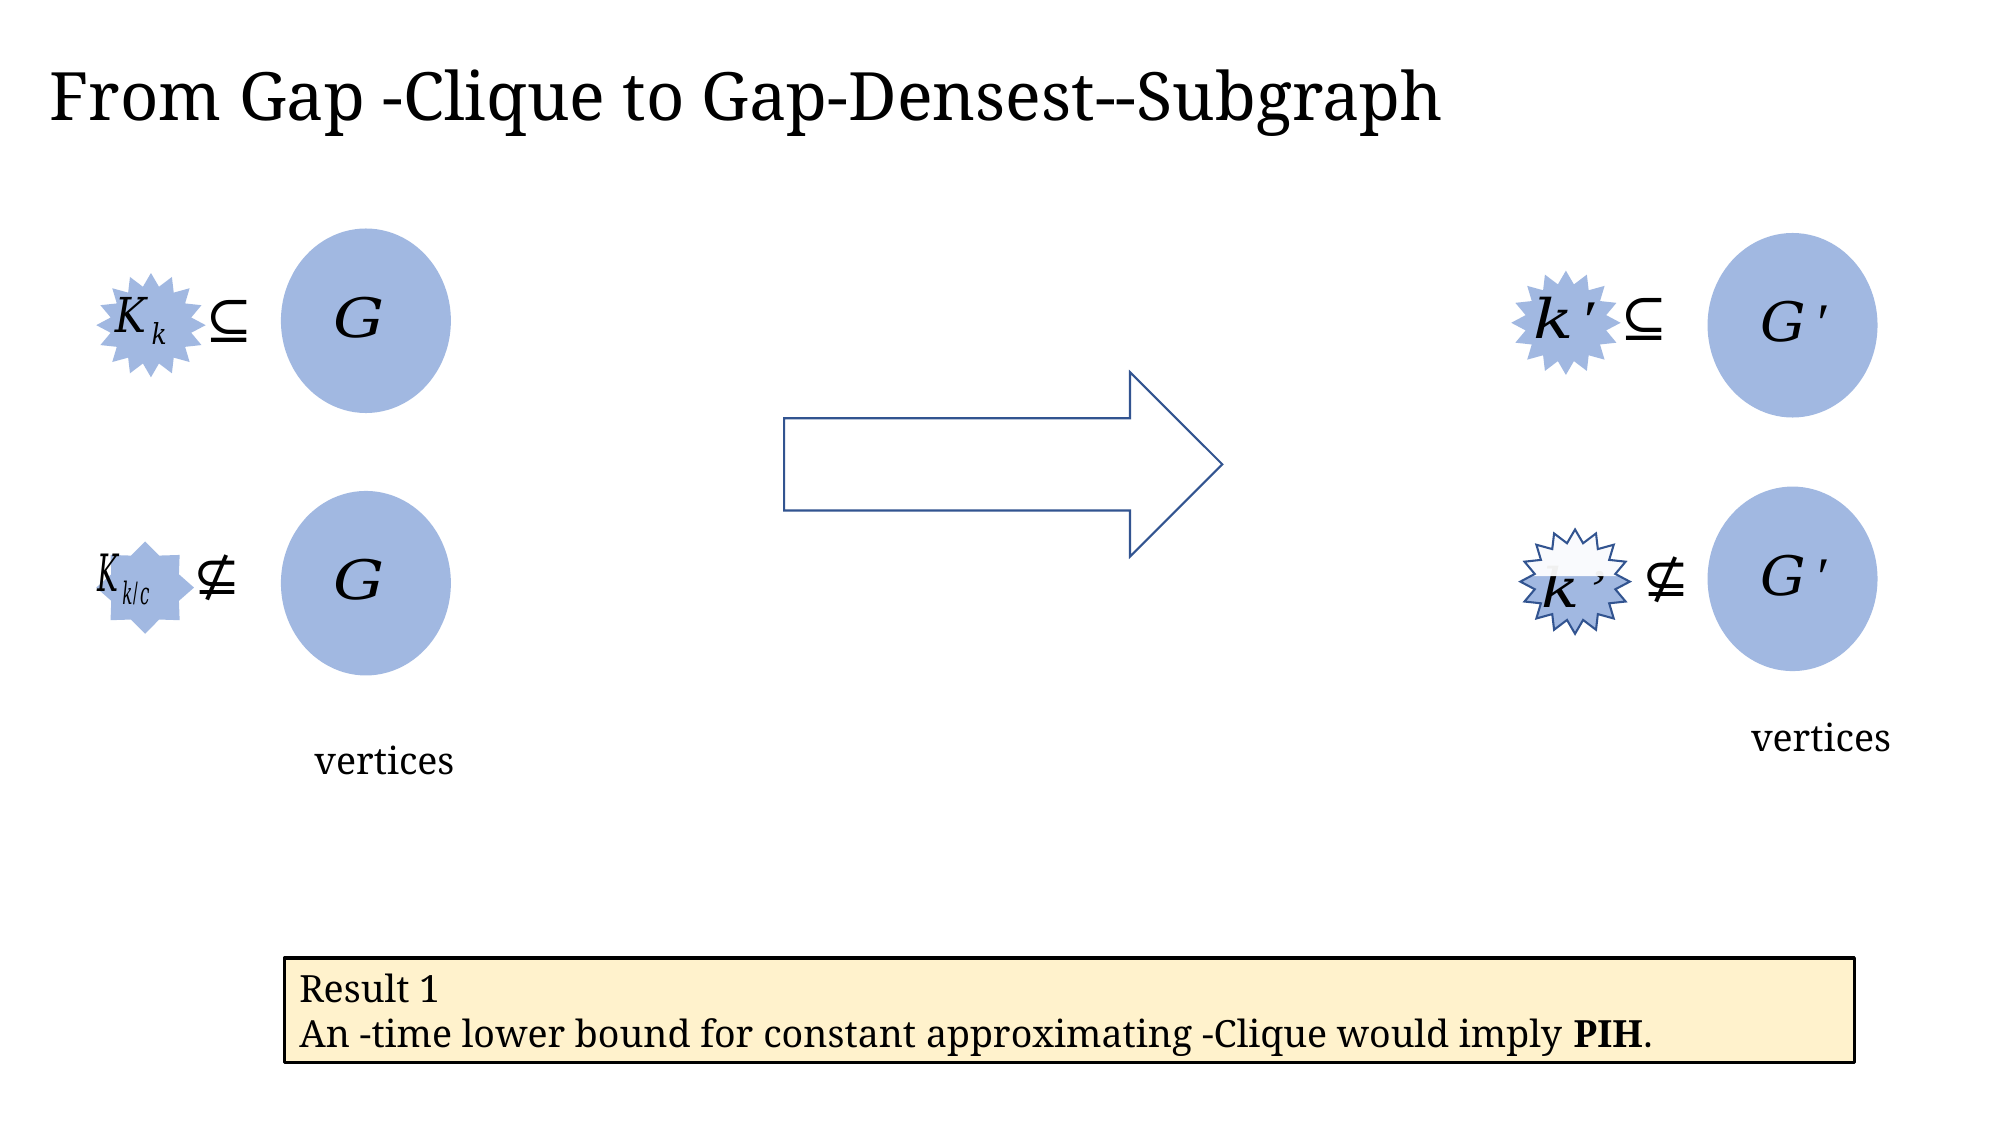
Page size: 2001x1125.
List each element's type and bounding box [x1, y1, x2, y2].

text_box [96, 272, 206, 378]
text_box [100, 541, 194, 634]
text_box [280, 228, 451, 414]
text_box [280, 490, 451, 676]
text_box [1518, 486, 1878, 672]
text_box [1511, 232, 1878, 418]
text_box [783, 369, 1224, 560]
